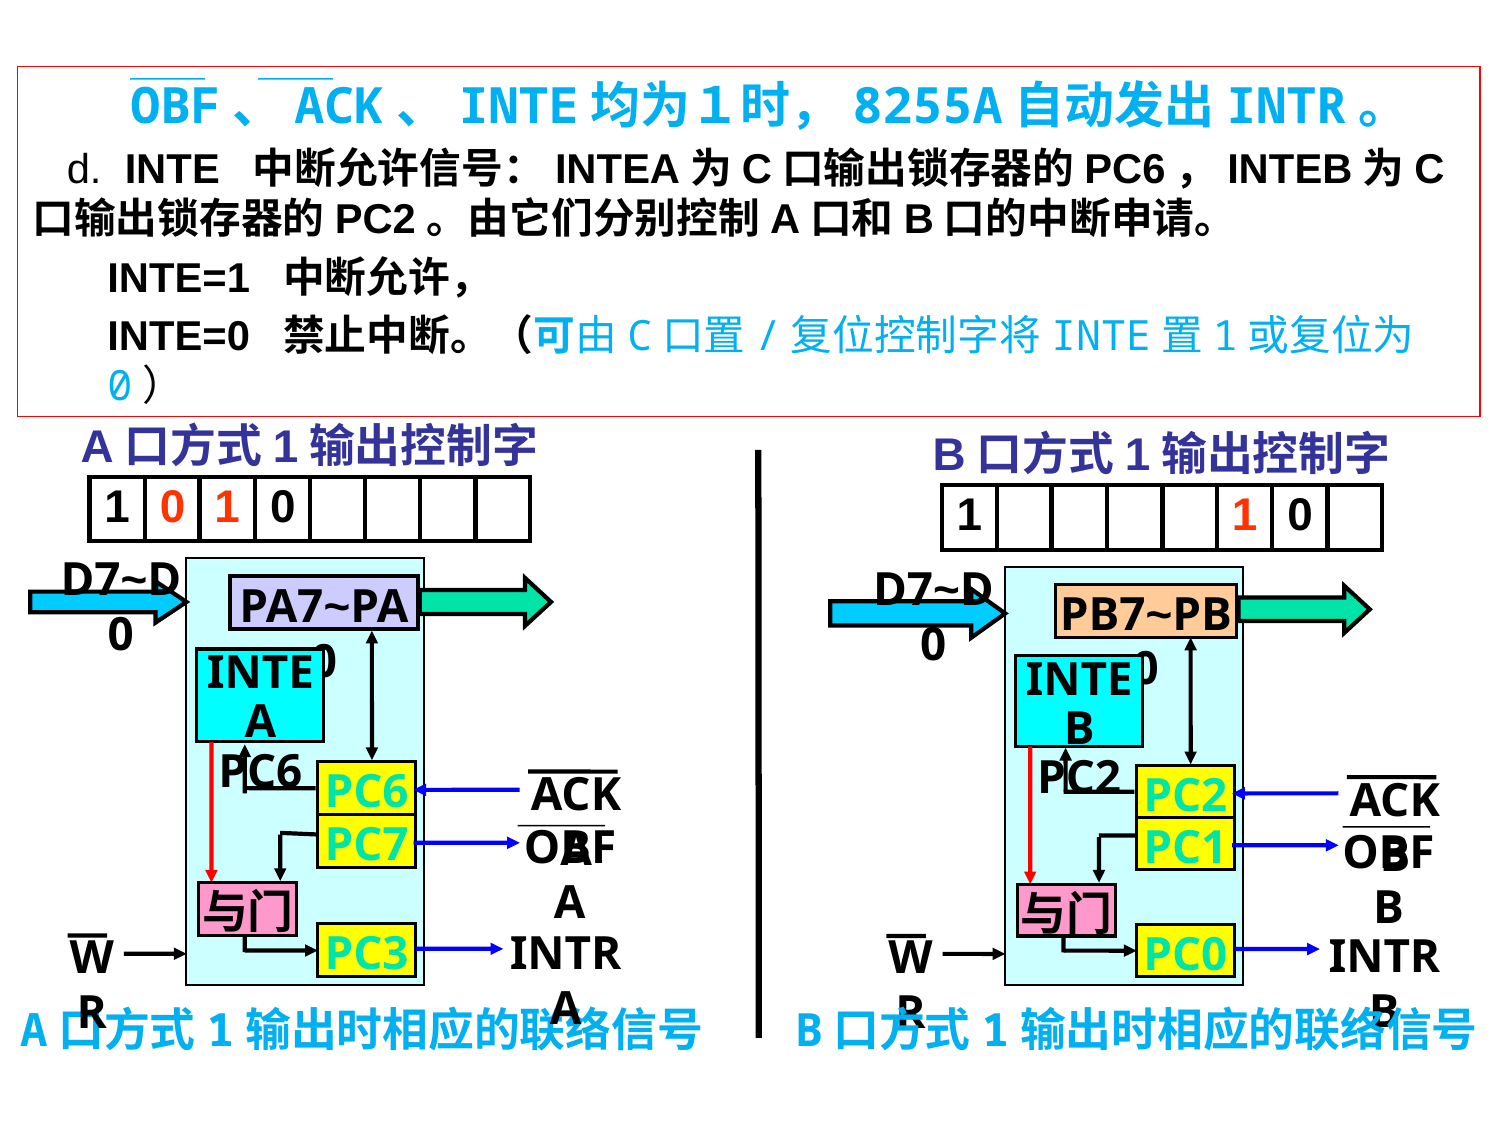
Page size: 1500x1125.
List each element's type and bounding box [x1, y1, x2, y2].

text_box [17, 416, 1481, 1075]
text_box [17, 66, 1481, 375]
